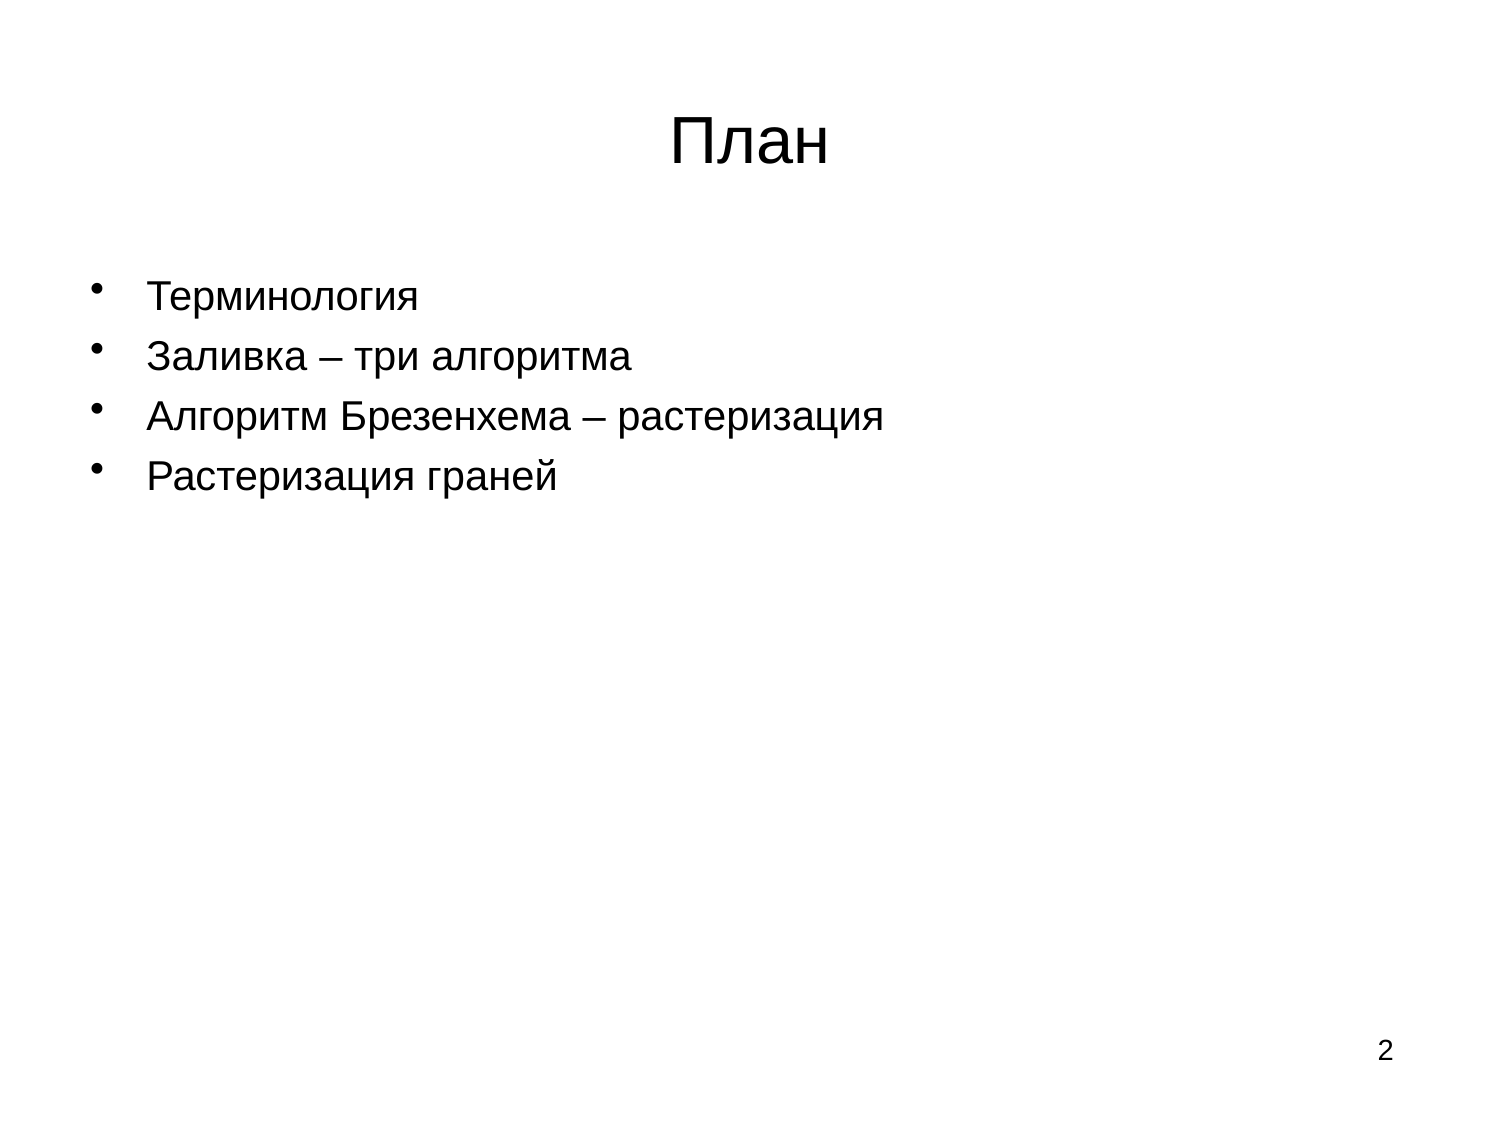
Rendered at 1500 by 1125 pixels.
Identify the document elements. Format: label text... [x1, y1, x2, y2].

text_box Терминология Заливка – три алгоритма Алгоритм Брезенхема – растеризация Растеризация граней [87, 256, 891, 499]
slide_number 2 [1371, 1031, 1417, 1125]
title План [667, 94, 833, 256]
